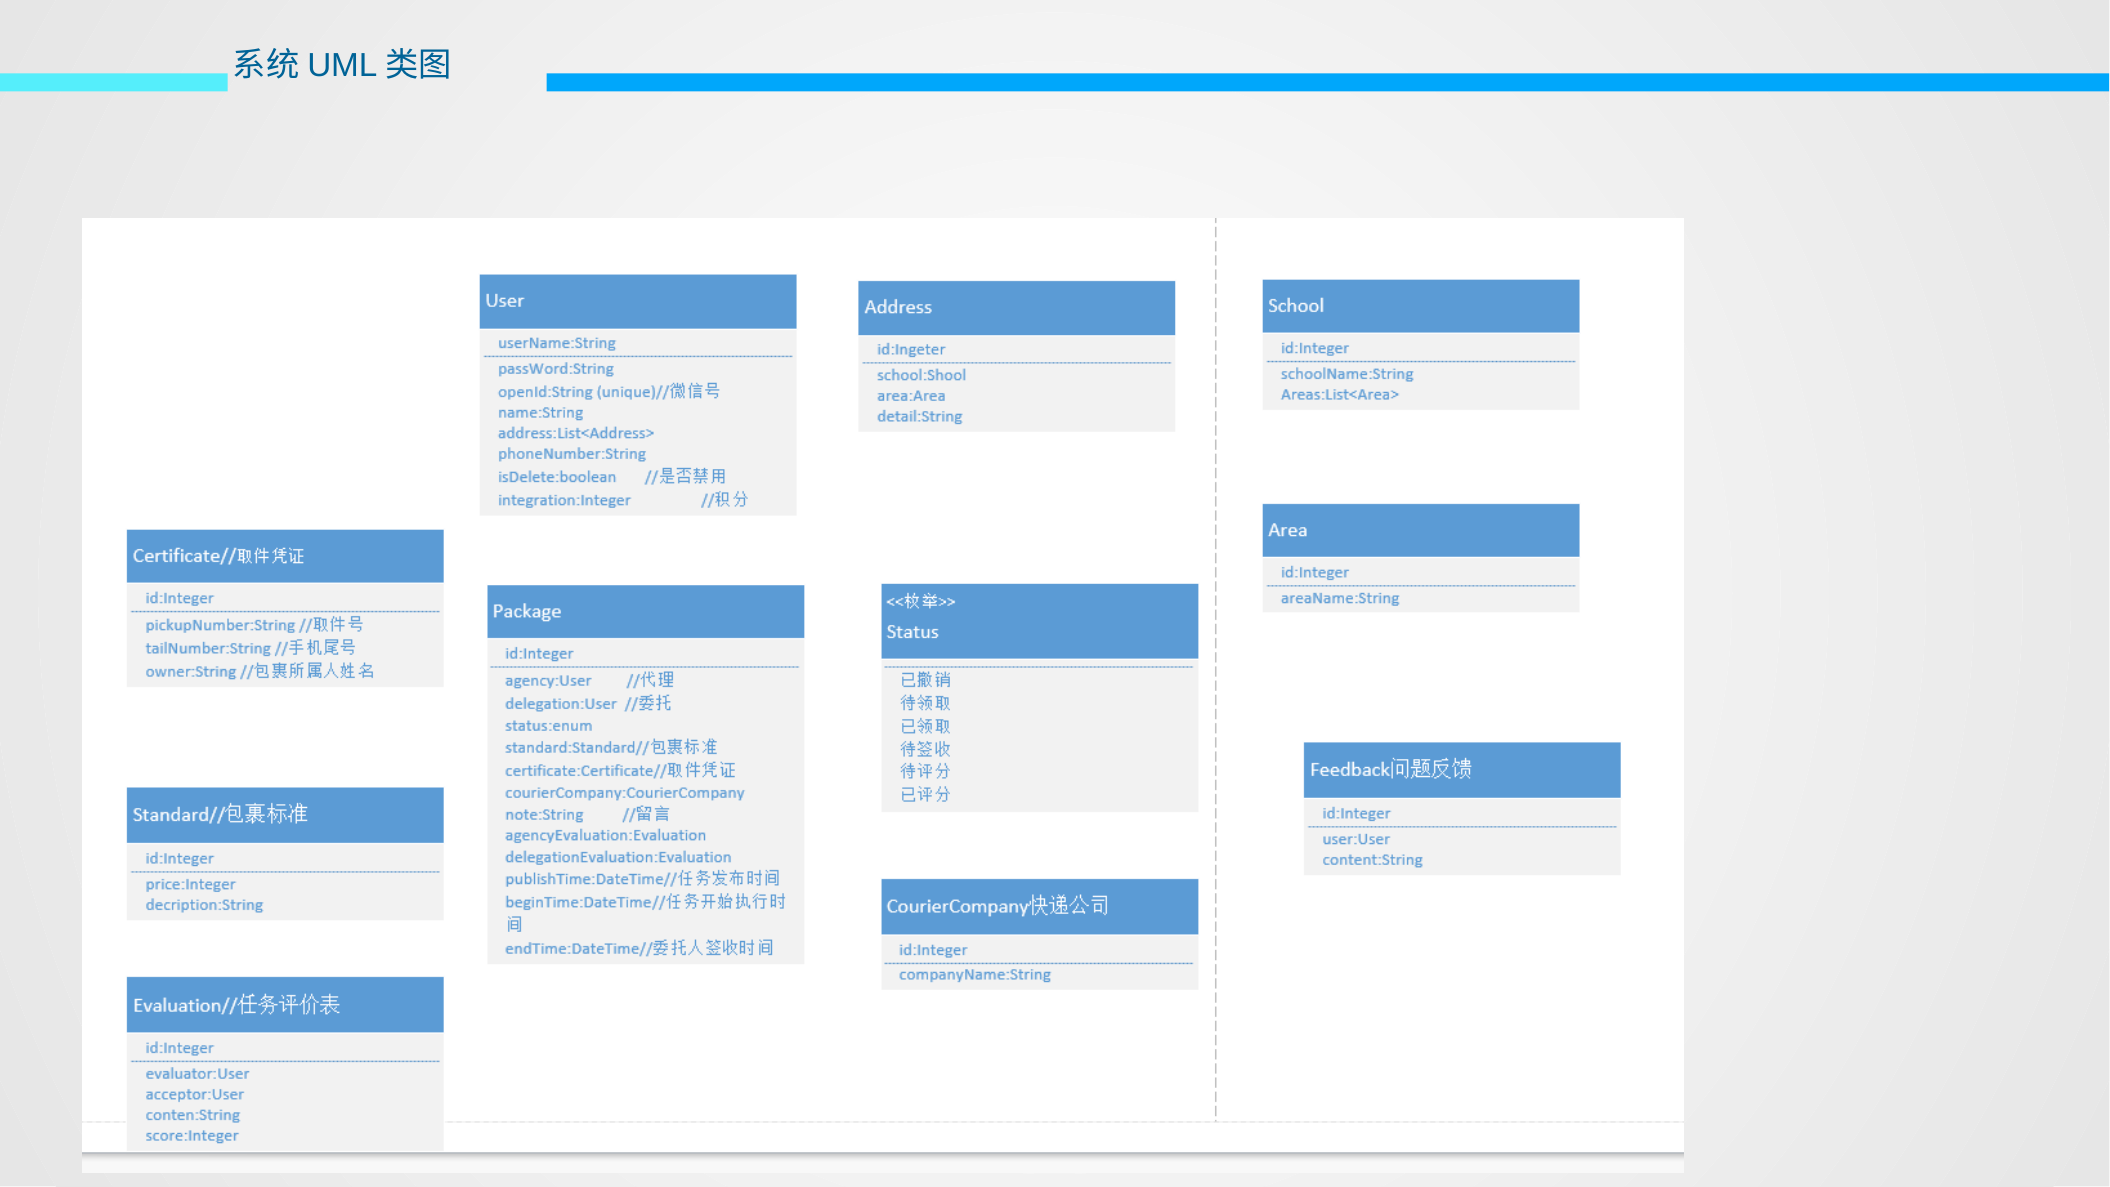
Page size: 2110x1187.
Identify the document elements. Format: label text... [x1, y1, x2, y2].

text_box [546, 72, 2110, 92]
text_box 系统UML类图 [218, 35, 467, 91]
picture [82, 218, 1684, 1173]
text_box [0, 72, 229, 92]
